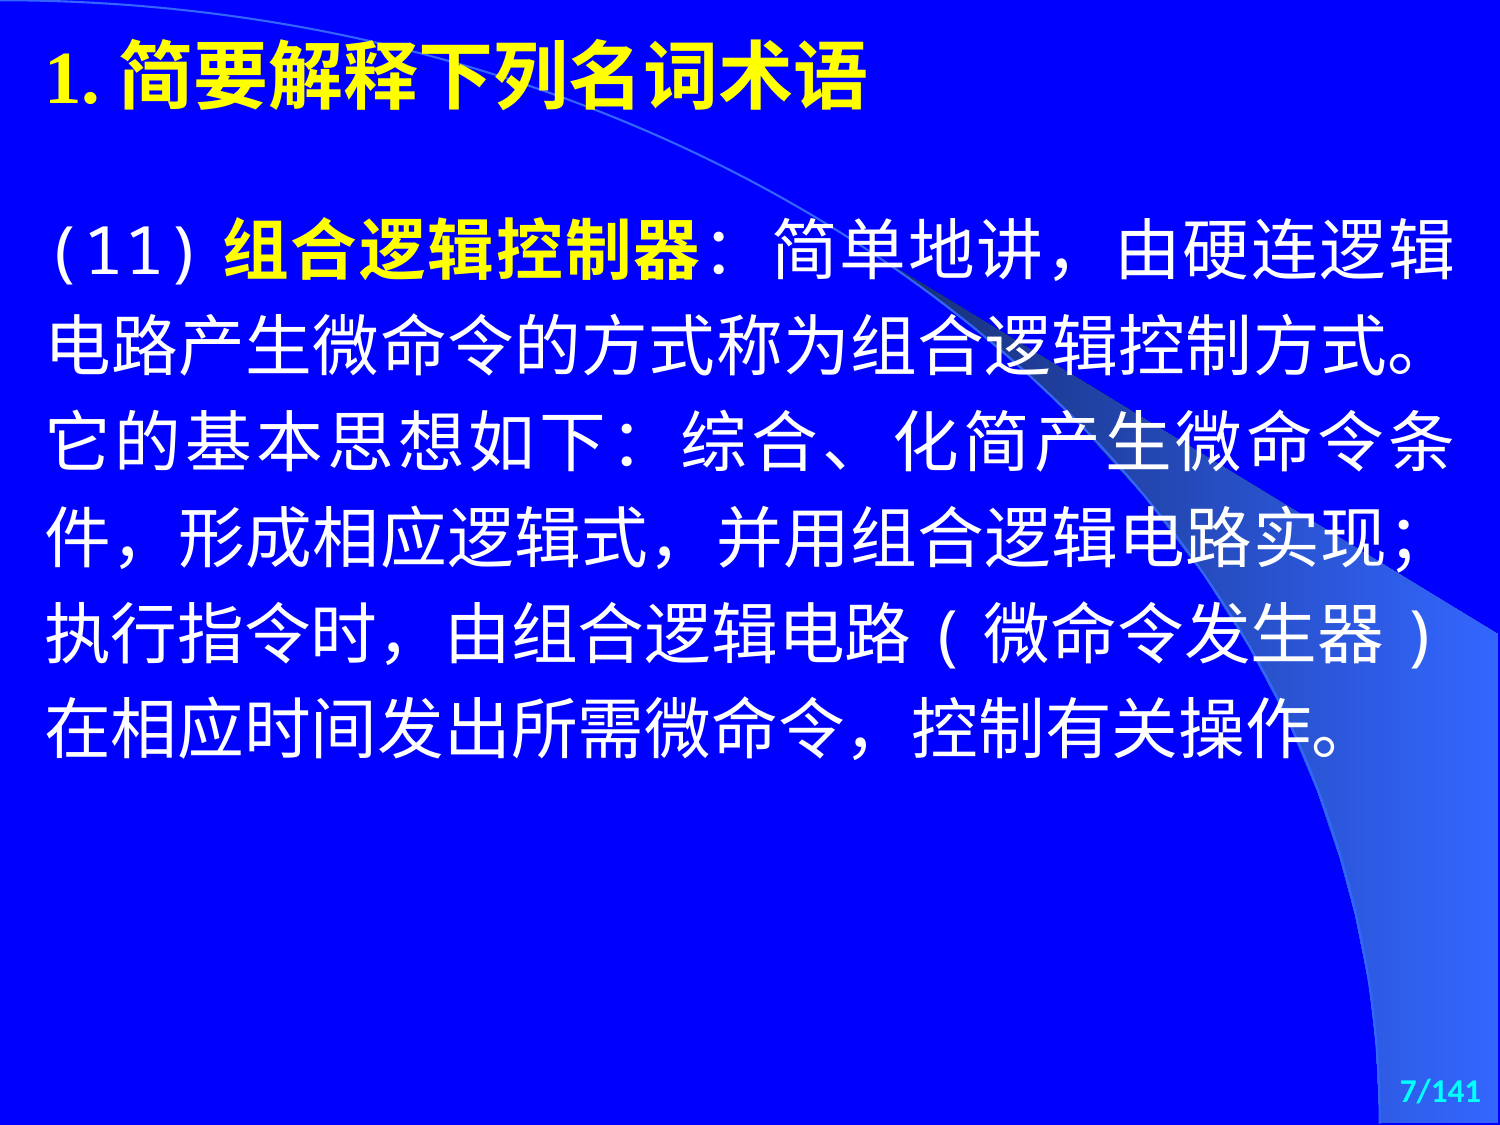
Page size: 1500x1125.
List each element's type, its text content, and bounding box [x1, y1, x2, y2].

text_box 1.简要解释下列名词术语 [29, 2, 892, 126]
slide_number 7/141 [1318, 1061, 1497, 1121]
text_box (11)组合逻辑控制器：简单地讲，由硬连逻辑电路产生微命令的方式称为组合逻辑控制方式。它的基本思想如下：综合、化简产生微命令条件，形成相应逻辑式，并用组合逻辑电路实现；执行指令时，由组合逻辑电路(微命令发生器)在相应时间发出所需微命令，控制有关操作。 [29, 184, 1471, 775]
